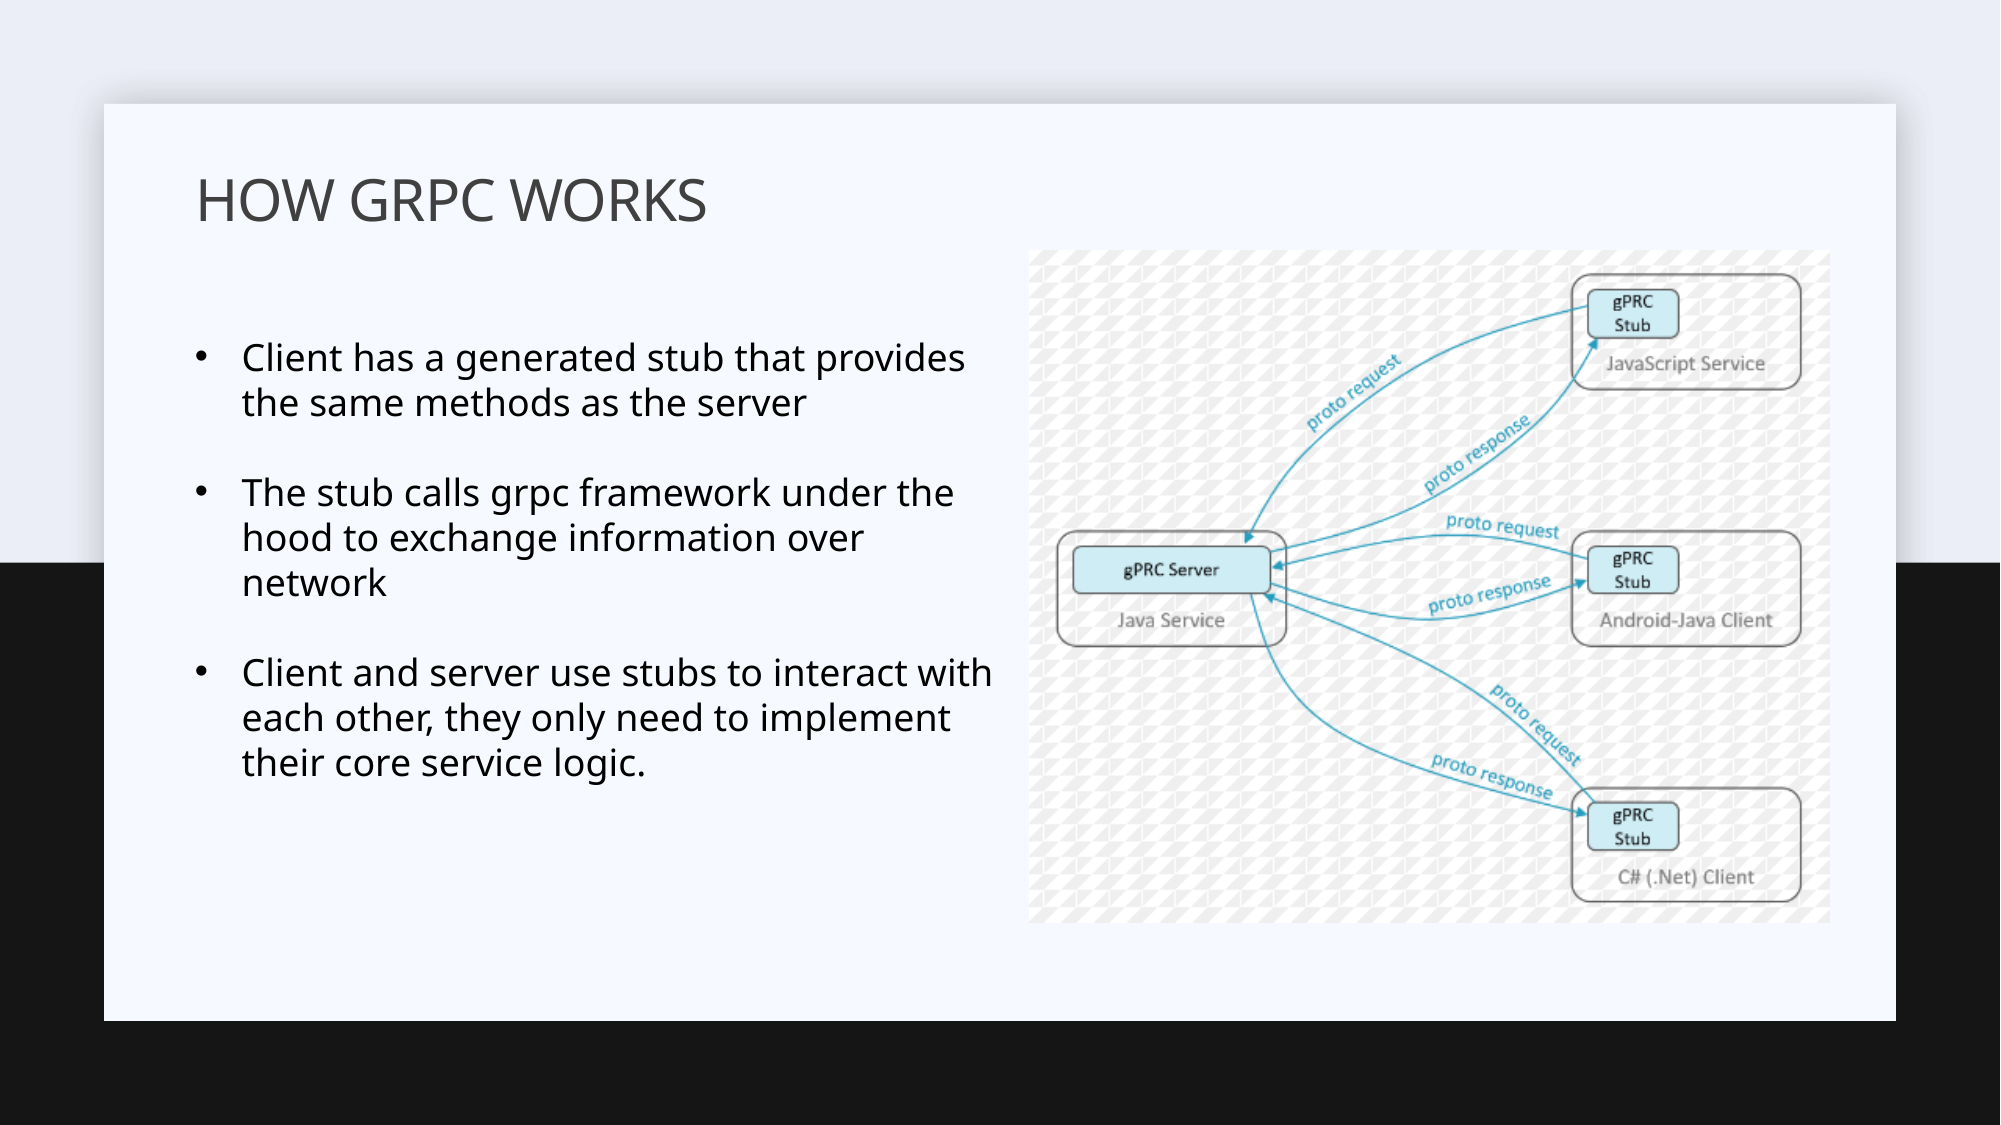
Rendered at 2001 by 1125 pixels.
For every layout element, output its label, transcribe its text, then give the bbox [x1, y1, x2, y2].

picture [1029, 250, 1831, 924]
title HOW grpc works [180, 154, 1830, 251]
text_box Client has a generated stub that provides the same methods as the server The stub calls grpc framework under the hood to exchange information over network Client and server use stubs to interact with each other, they only need to implement their core service logic. [180, 326, 1026, 791]
